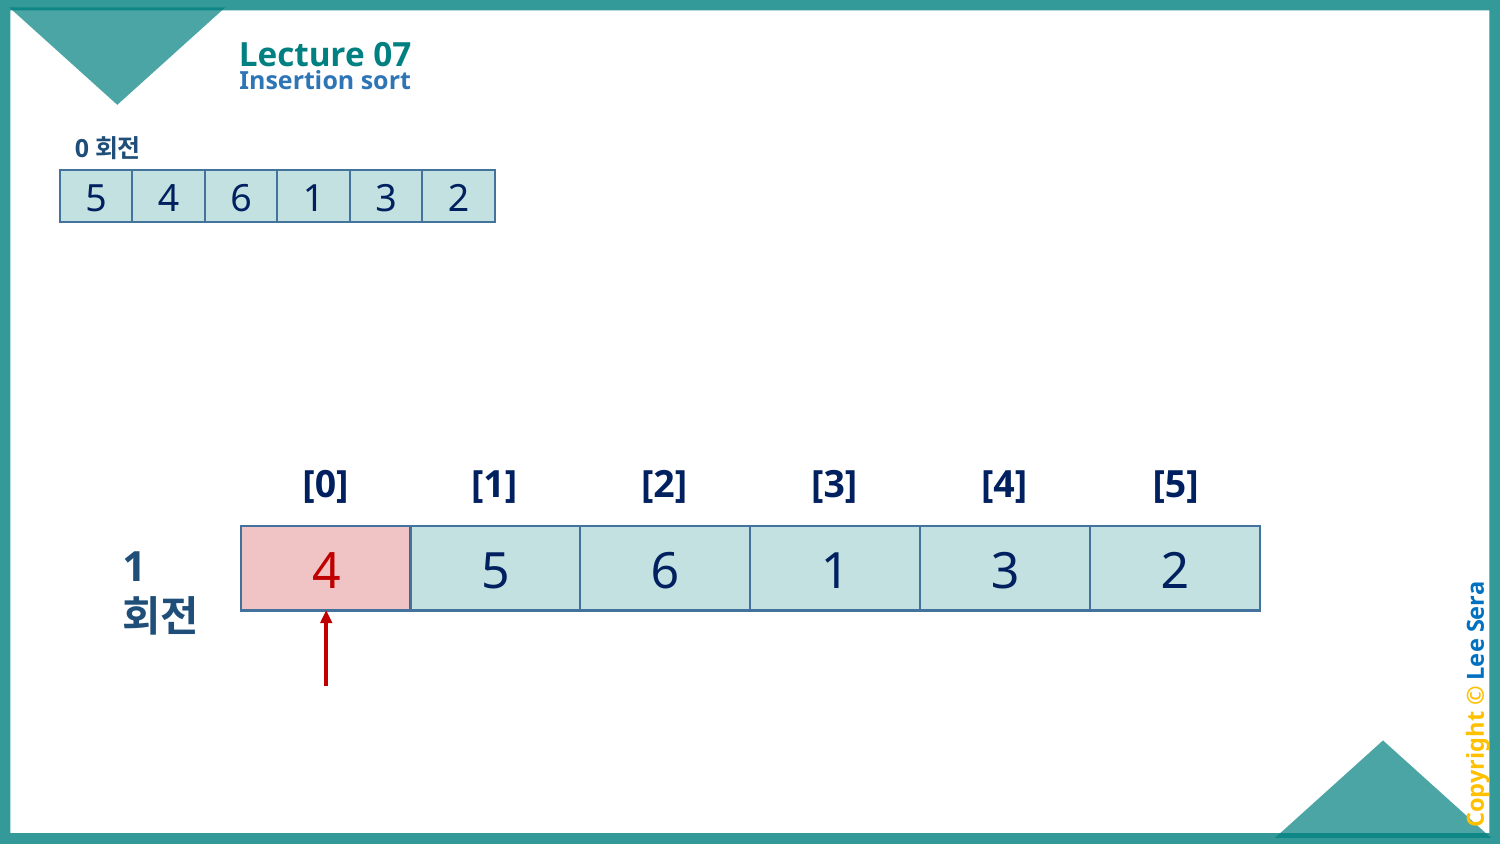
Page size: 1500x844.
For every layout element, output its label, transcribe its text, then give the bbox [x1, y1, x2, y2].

text_box [1] [409, 452, 579, 513]
text_box [4] [919, 452, 1089, 513]
text_box 3 [919, 525, 1089, 612]
text_box [0] [241, 452, 409, 513]
title Lecture 07 [210, 8, 440, 62]
text_box [0, 0, 1500, 844]
text_box [3] [749, 452, 919, 513]
text_box 6 [579, 525, 749, 612]
text_box Copyright © Lee Sera [1458, 565, 1496, 844]
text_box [59, 124, 495, 223]
text_box 1 [749, 525, 919, 612]
text_box [5] [1091, 452, 1260, 513]
text_box [2] [579, 452, 749, 513]
text_box 1회전 [107, 532, 248, 648]
text_box Insertion sort [165, 62, 485, 113]
text_box 5 [412, 525, 579, 612]
text_box 4 [240, 525, 412, 612]
text_box [1272, 739, 1458, 839]
text_box 2 [1089, 525, 1261, 612]
text_box [6, 6, 228, 107]
